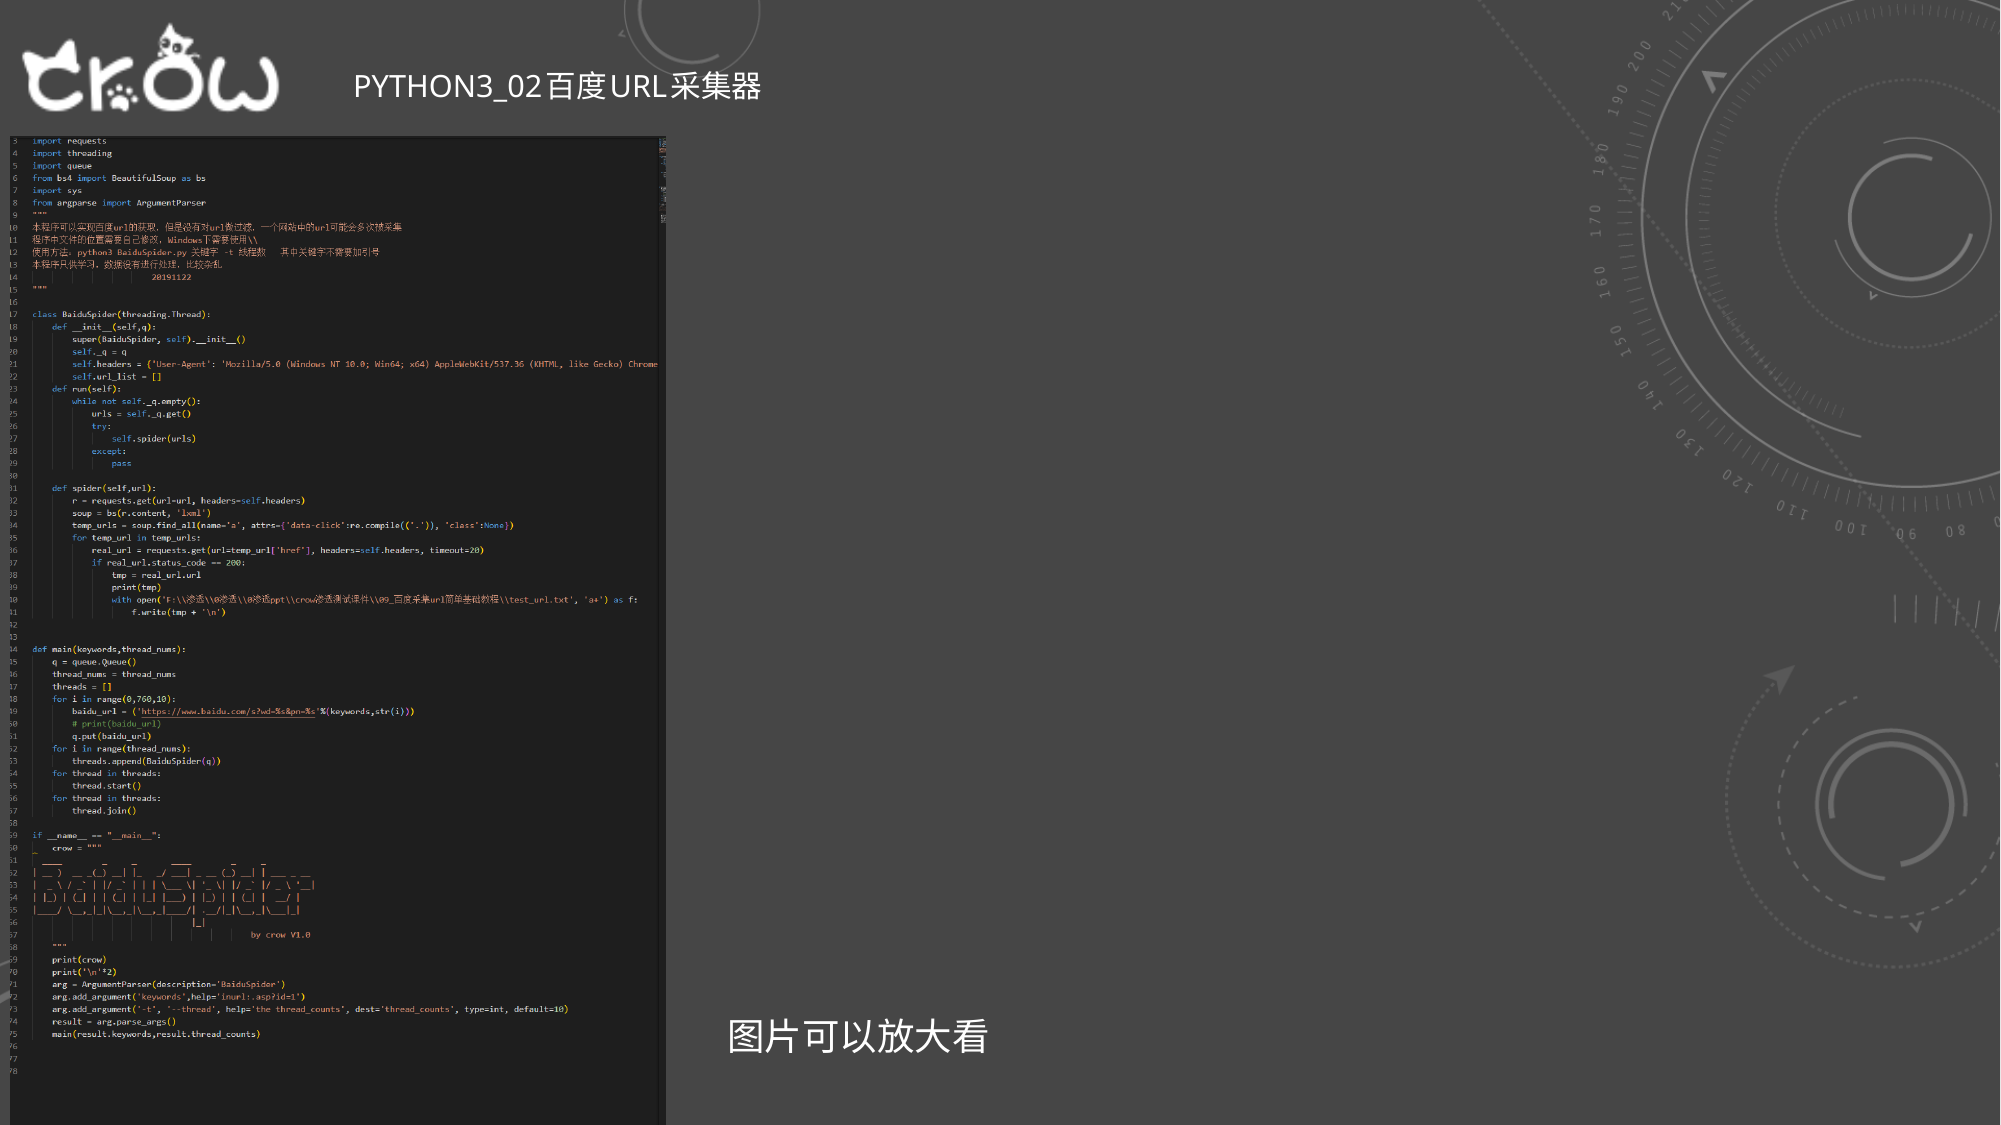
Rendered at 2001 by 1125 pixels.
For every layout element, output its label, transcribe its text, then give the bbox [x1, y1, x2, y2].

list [10, 136, 666, 1125]
text_box 图片可以放大看 [712, 1005, 1288, 1065]
title Python3_02百度url采集器 [338, 59, 2000, 112]
picture [0, 0, 2001, 1125]
